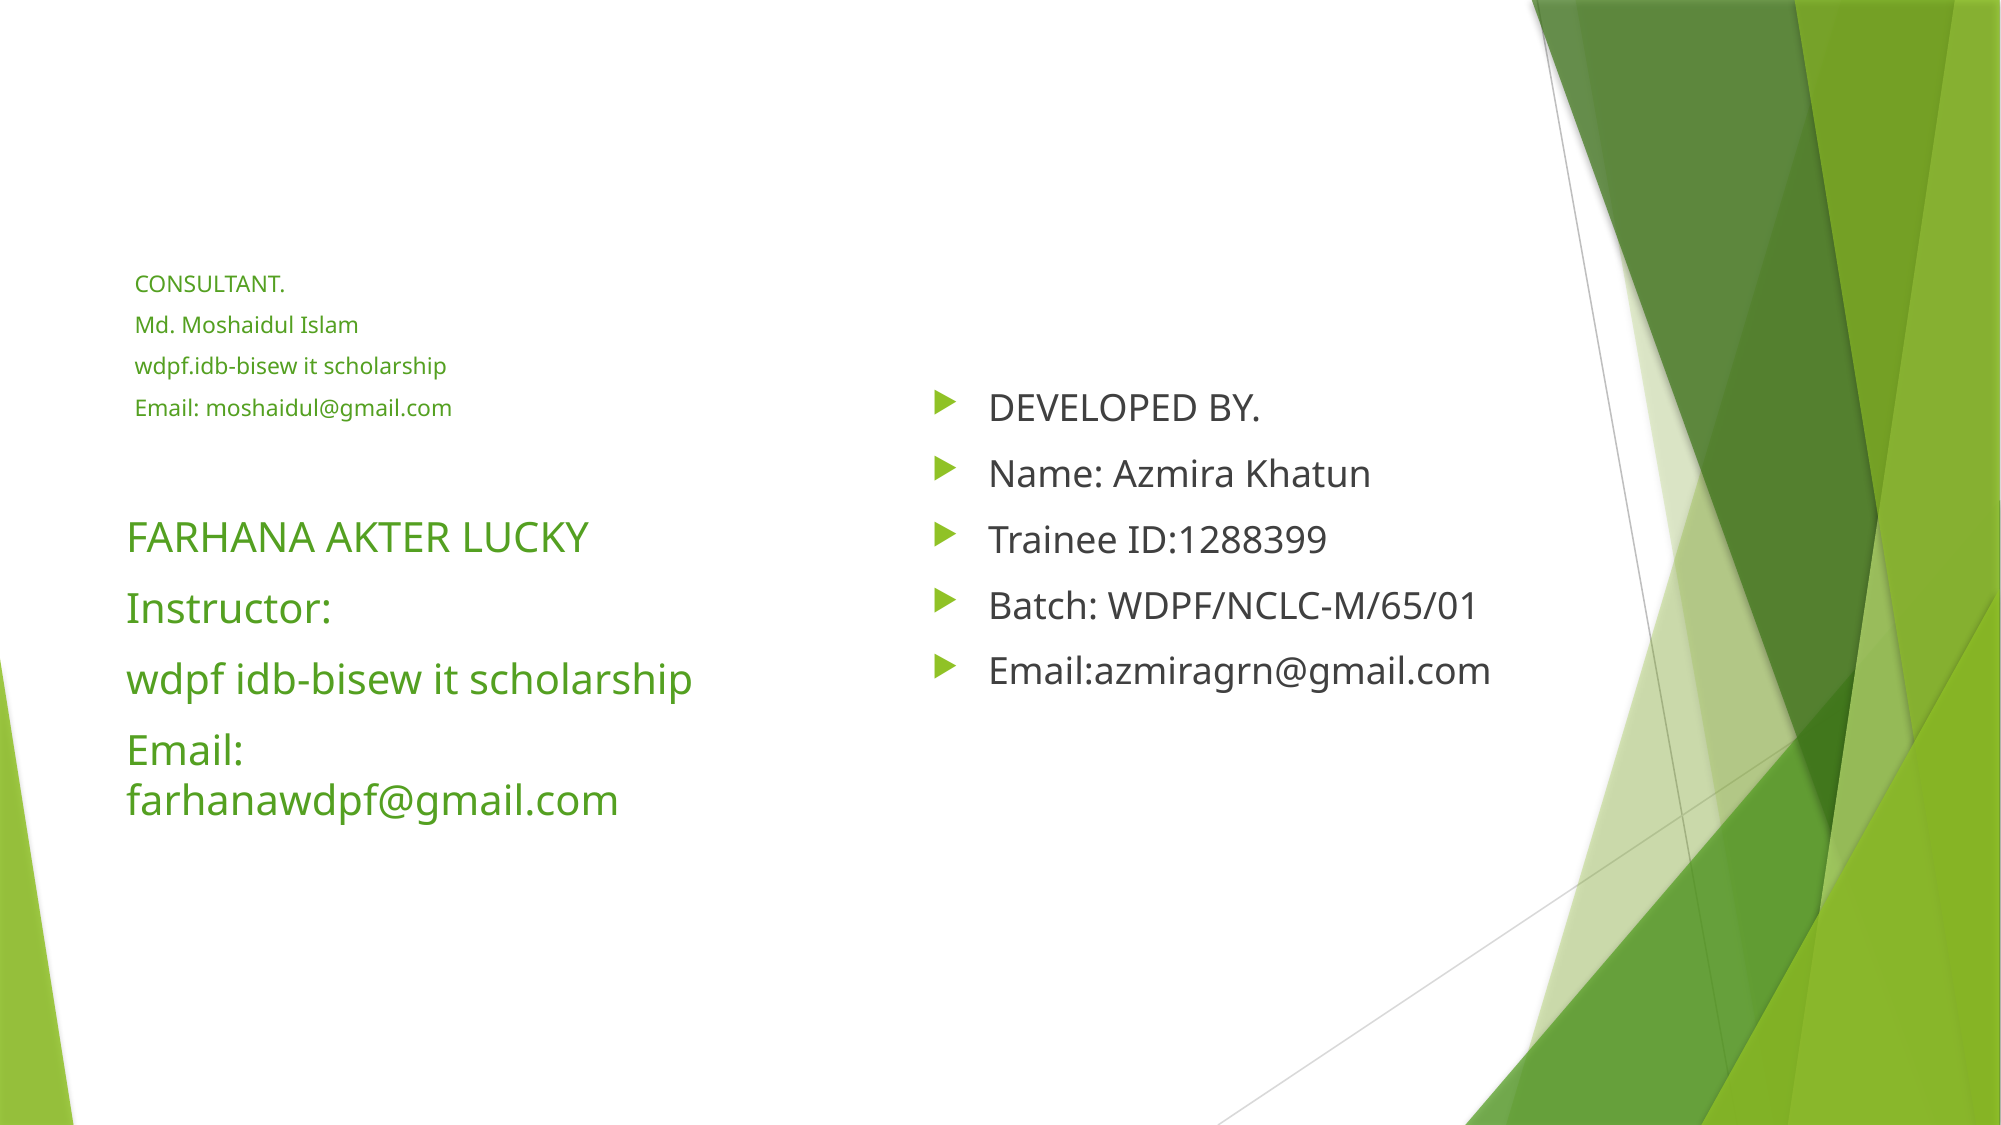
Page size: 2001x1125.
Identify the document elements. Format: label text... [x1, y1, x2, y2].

list FARHANA AKTER LUCKY Instructor: wdpf idb-bisew it scholarship Email: farhanawdpf@gmail.com [111, 455, 744, 880]
list DEVELOPED BY. Name: Azmira Khatun Trainee ID:1288399 Batch: WDPF/NCLC-M/65/01 Email:azmiragrn@gmail.com [916, 376, 1611, 801]
title CONSULTANT. Md. Moshaidul Islam wdpf.idb-bisew it scholarship Email: moshaidul@gmail.com [119, 245, 752, 456]
